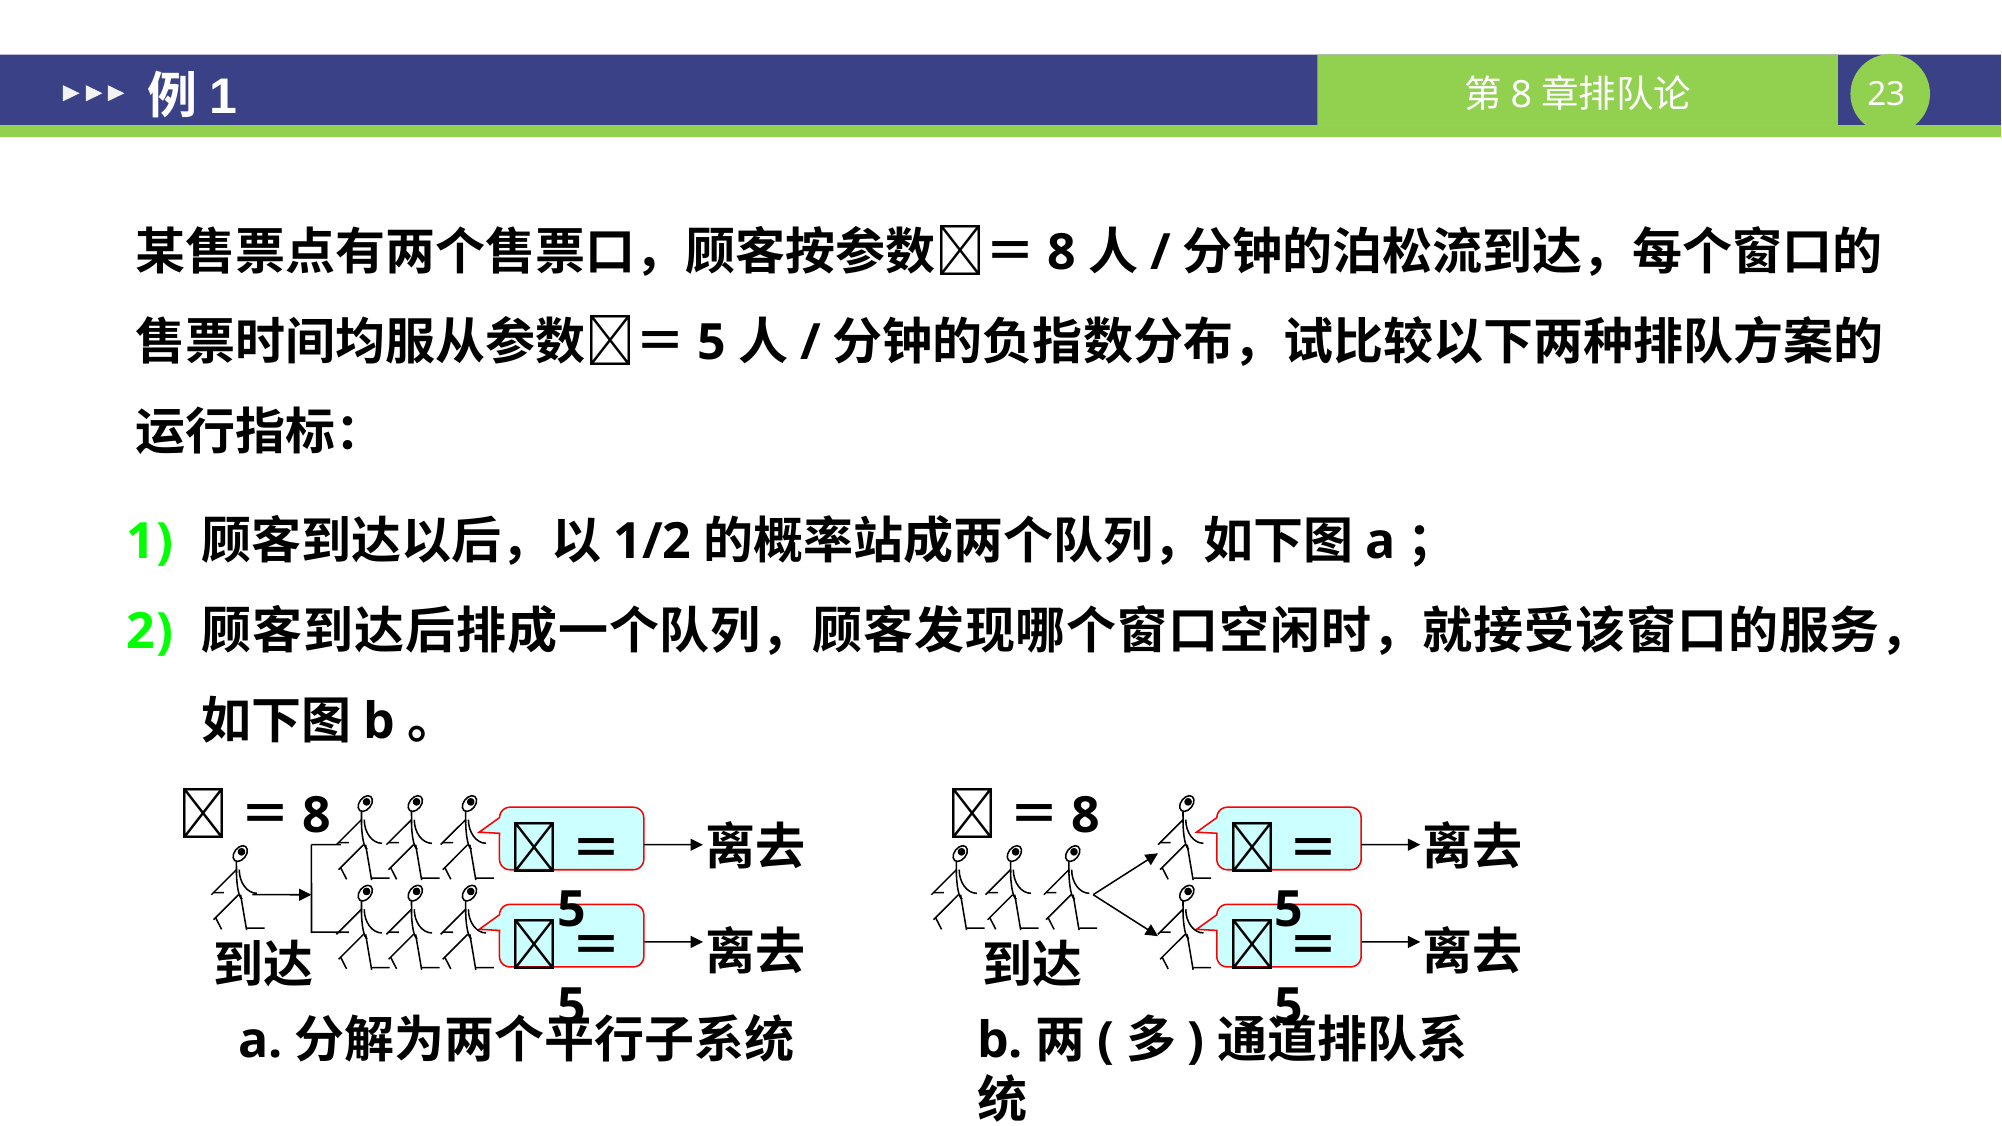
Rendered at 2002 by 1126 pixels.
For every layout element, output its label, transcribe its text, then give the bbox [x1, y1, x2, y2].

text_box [200, 781, 807, 1069]
title 例1 [127, 57, 1003, 129]
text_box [931, 781, 1524, 1069]
text_box 某售票点有两个售票口，顾客按参数＝8人/分钟的泊松流到达，每个窗口的售票时间均服从参数＝5人/分钟的负指数分布，试比较以下两种排队方案的运行指标： [120, 182, 1926, 468]
text_box 顾客到达以后，以1/2的概率站成两个队列，如下图a； 顾客到达后排成一个队列，顾客发现哪个窗口空闲时，就接受该窗口的服务，如下图b。 [126, 478, 1932, 749]
